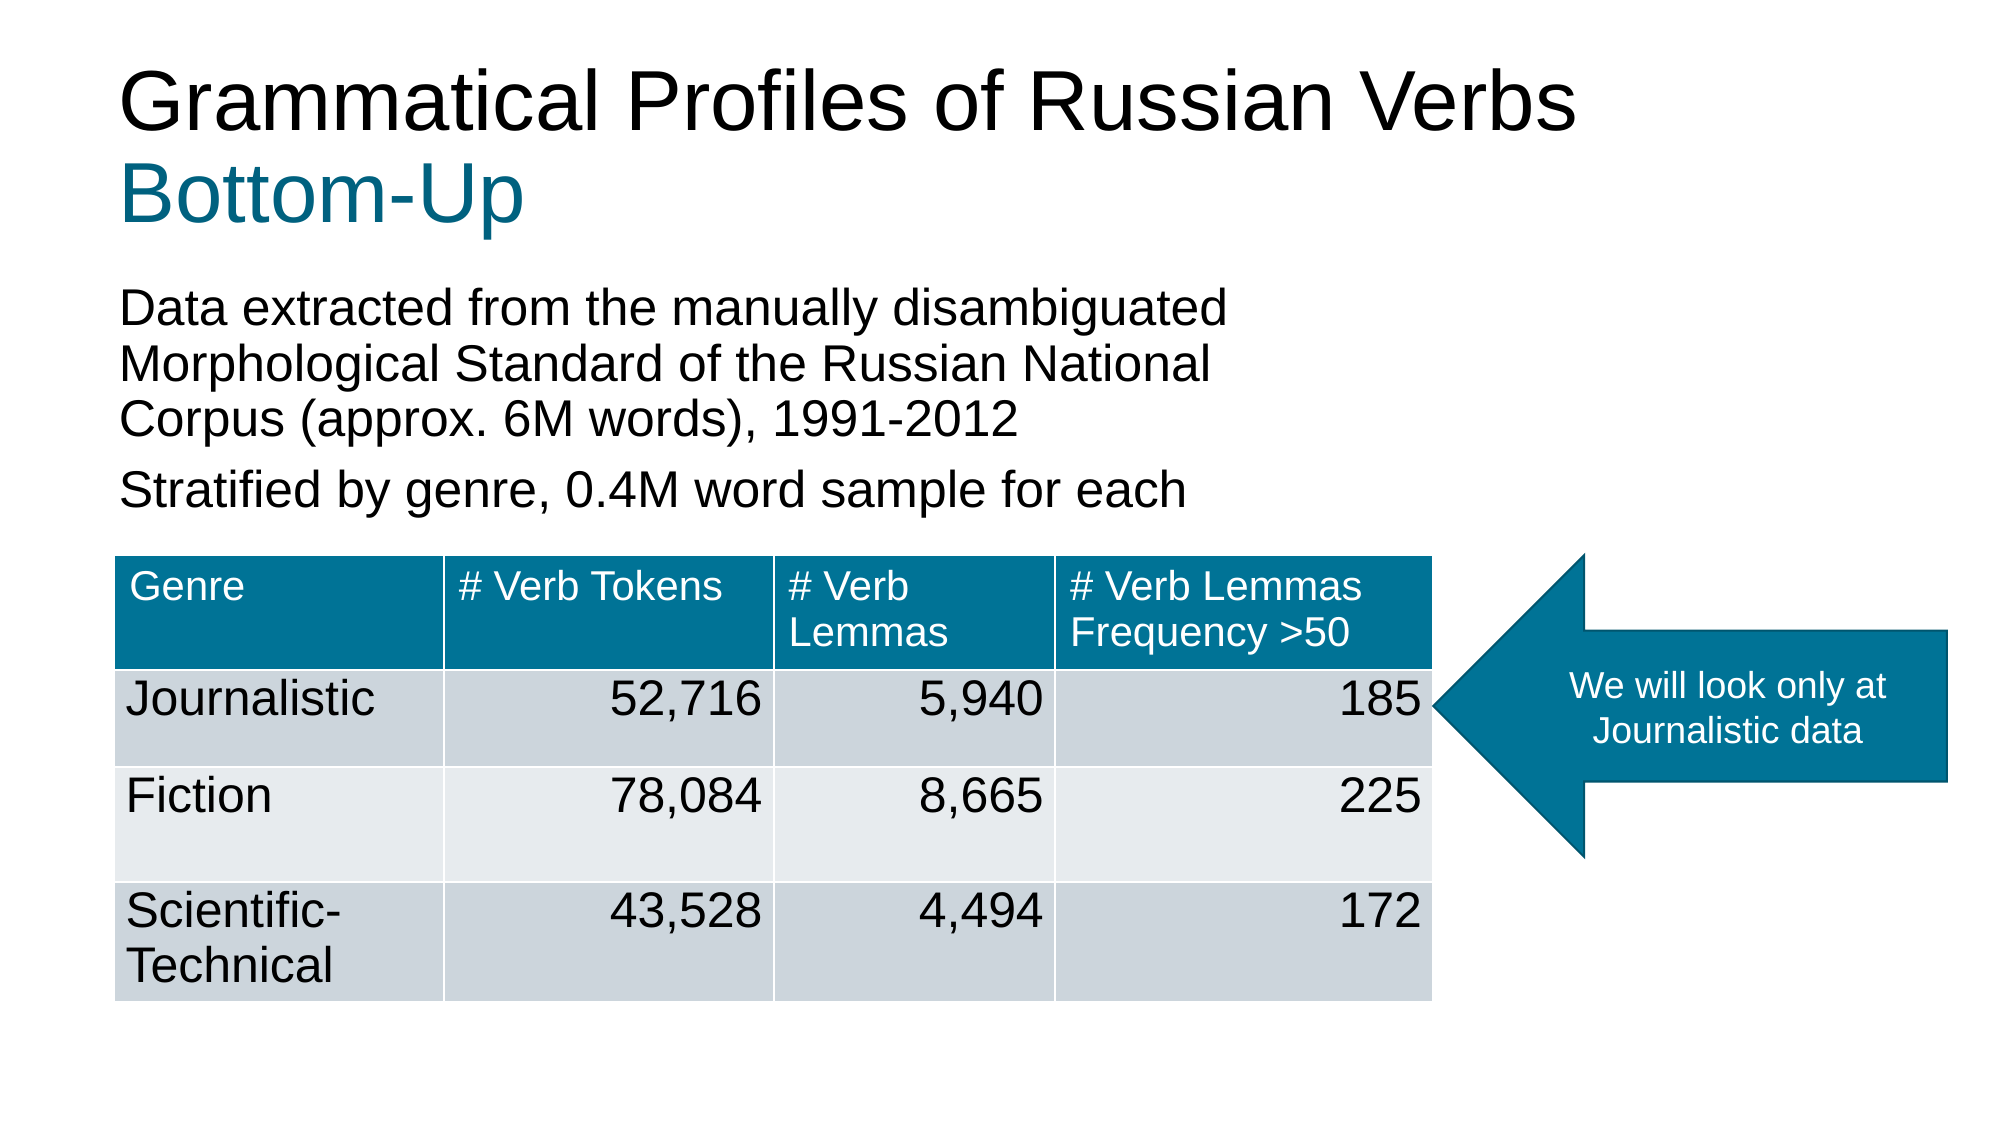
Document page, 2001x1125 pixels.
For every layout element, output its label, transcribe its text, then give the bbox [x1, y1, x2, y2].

table_header # Verb Tokens [445, 556, 773, 669]
table_cell Fiction [115, 768, 443, 881]
table_cell 52,716 [445, 671, 773, 766]
table_header # Verb Lemmas Frequency >50 [1056, 556, 1432, 669]
table_cell 185 [1056, 671, 1432, 766]
table_cell 8,665 [775, 768, 1054, 881]
text_box We will look only at Journalistic data [1431, 552, 1948, 860]
table_cell 43,528 [445, 883, 773, 1001]
table_cell 78,084 [445, 768, 773, 881]
title Grammatical Profiles of Russian Verbs Bottom-Up [103, 49, 1600, 249]
table_cell Scientific-Technical [115, 883, 443, 1001]
table_cell Journalistic [115, 671, 443, 766]
table_cell 5,940 [775, 671, 1054, 766]
table_cell 4,494 [775, 883, 1054, 1001]
table_header Genre [115, 556, 443, 669]
table_header # Verb Lemmas [775, 556, 1054, 669]
table_cell 172 [1056, 883, 1432, 1001]
list Data extracted from the manually disambiguated Morphological Standard of the Russian National Corpus (approx. 6M words), 1991-2012 Stratified by genre, 0.4M word sample for each [103, 273, 1398, 531]
table_cell 225 [1056, 768, 1432, 881]
